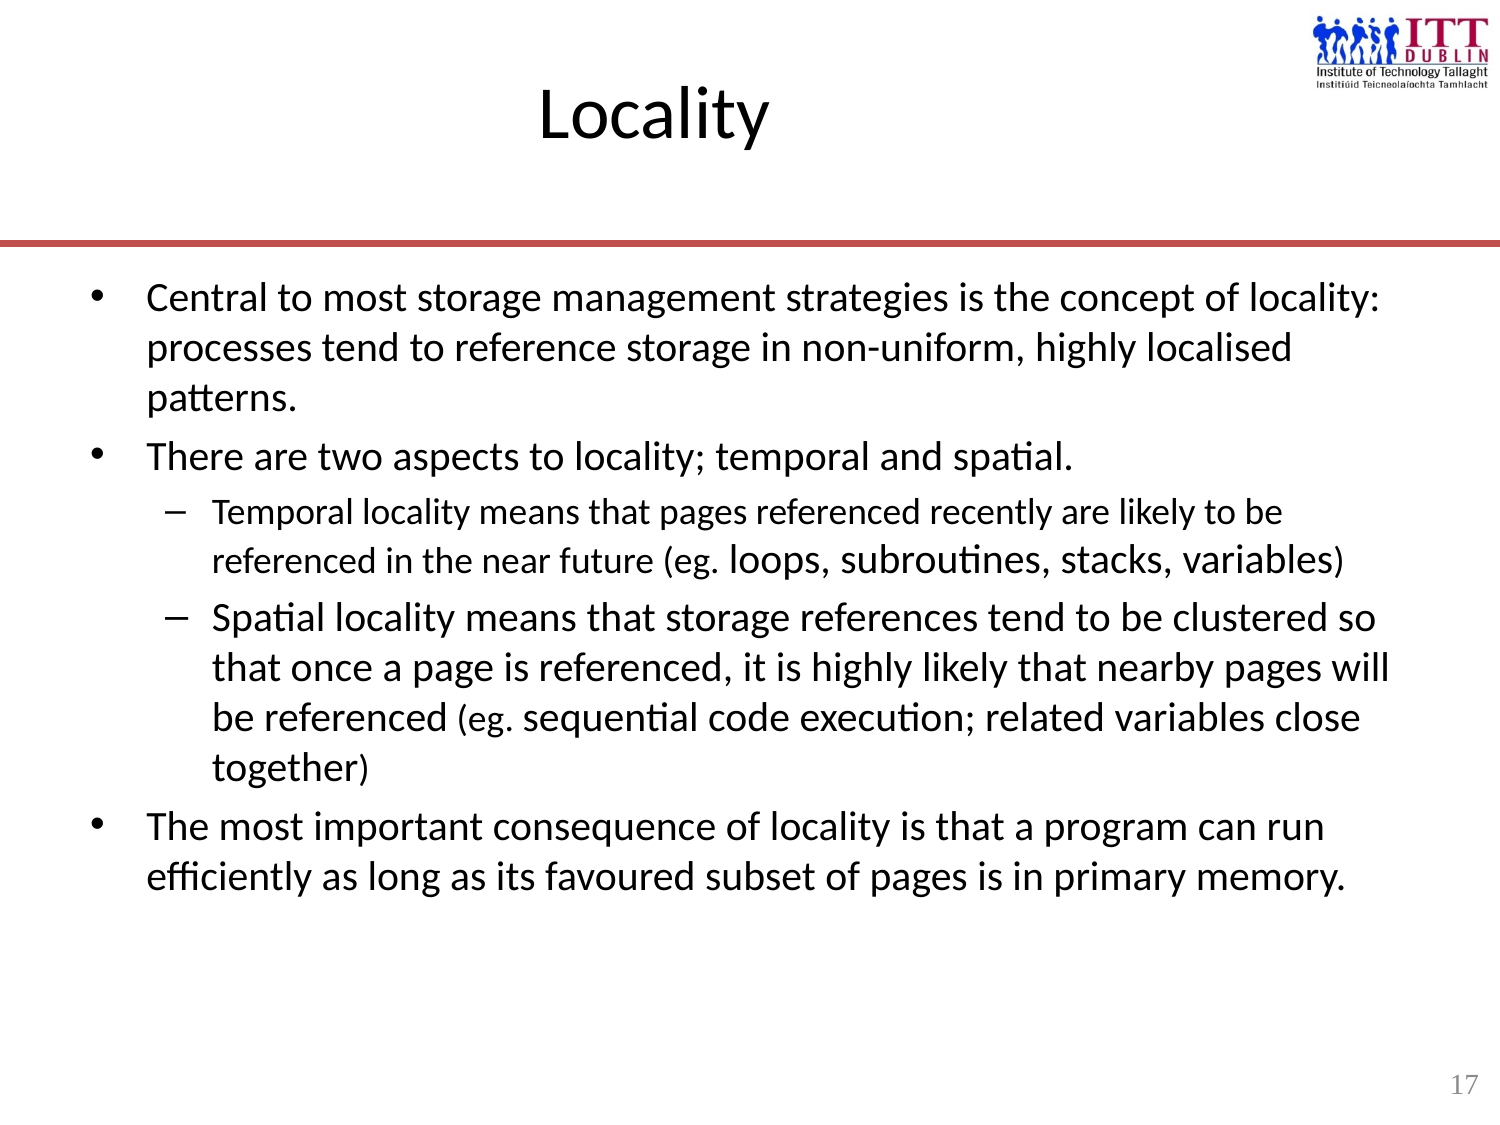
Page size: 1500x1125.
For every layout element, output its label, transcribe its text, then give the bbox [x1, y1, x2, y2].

list Central to most storage management strategies is the concept of locality: processes tend to reference storage in non-uniform, highly localised patterns. There are two aspects to locality; temporal and spatial. Temporal locality means that pages referenced recently are likely to be referenced in the near future (eg. loops, subroutines, stacks, variables) Spatial locality means that storage references tend to be clustered so that once a page is referenced, it is highly likely that nearby pages will be referenced (eg. sequential code execution; related variables close together) The most important consequence of locality is that a program can run efficiently as long as its favoured subset of pages is in primary memory. [74, 262, 1426, 1006]
picture [1309, 7, 1495, 96]
title Locality [74, 44, 1235, 173]
slide_number 17 [1411, 1046, 1495, 1119]
